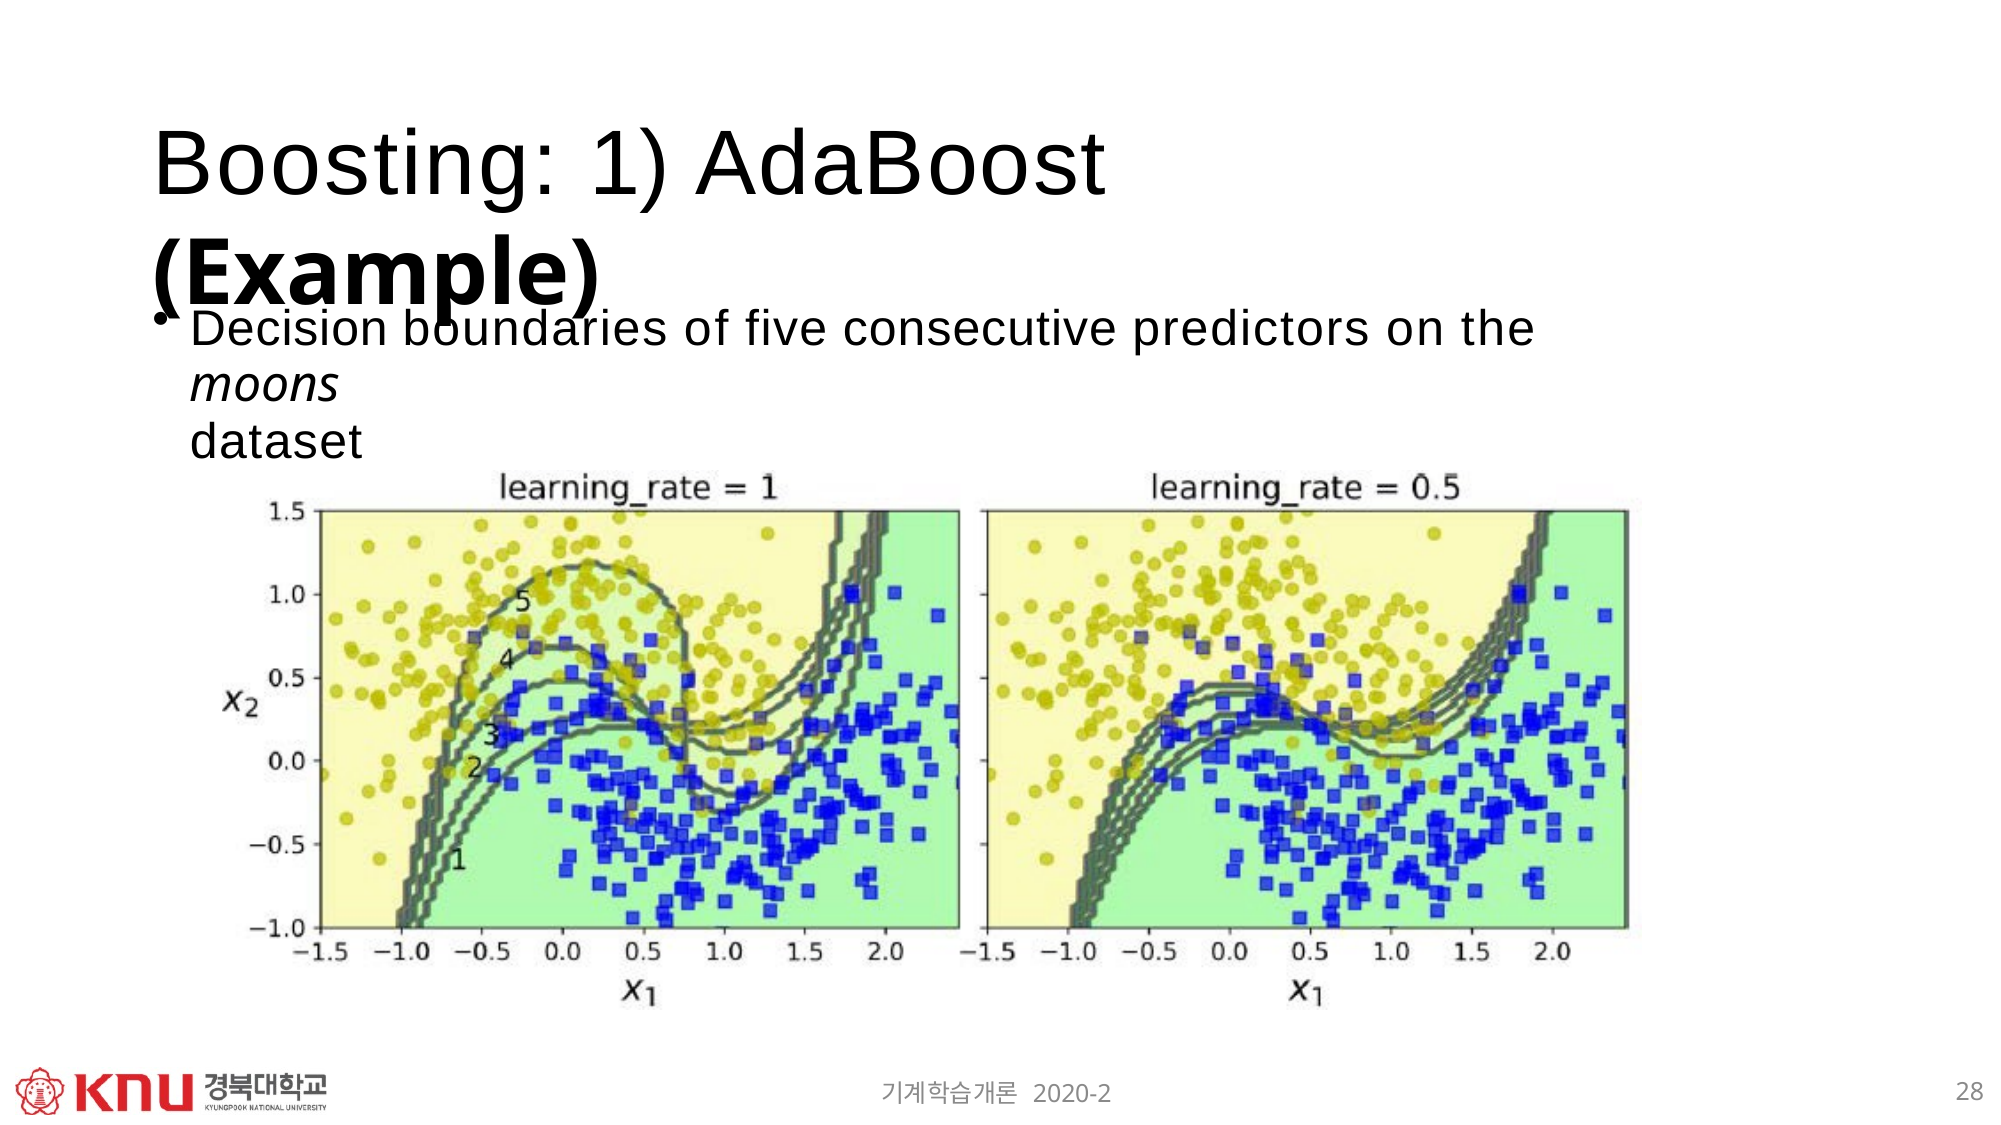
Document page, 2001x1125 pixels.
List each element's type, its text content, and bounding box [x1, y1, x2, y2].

footer 기계학습개론 2020-2 [878, 1073, 1121, 1125]
text_box [222, 470, 1642, 1010]
text_box Decision boundaries of five consecutive predictors on the moons dataset [150, 295, 1701, 469]
picture [15, 1067, 327, 1115]
title Boosting: 1) AdaBoost (Example) [150, 100, 1582, 295]
text_box 28 [1949, 1071, 1990, 1110]
